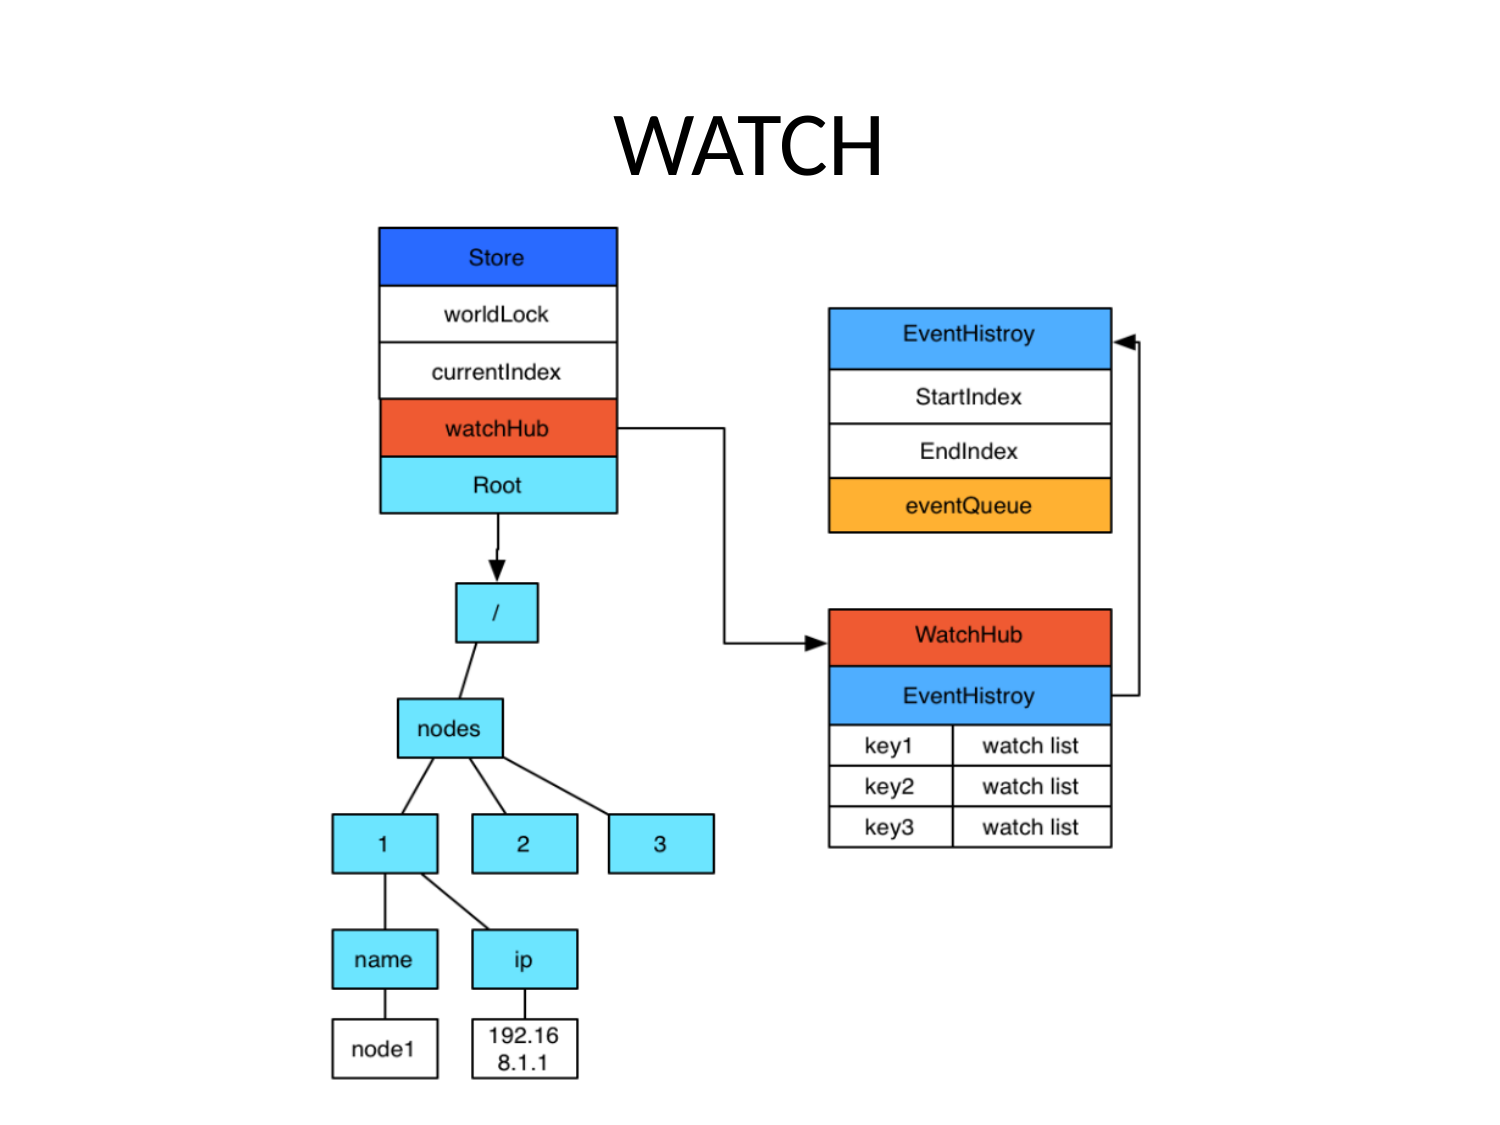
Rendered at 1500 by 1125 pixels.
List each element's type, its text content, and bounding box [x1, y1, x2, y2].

picture [241, 195, 1264, 1107]
title WATCH [75, 45, 1425, 233]
